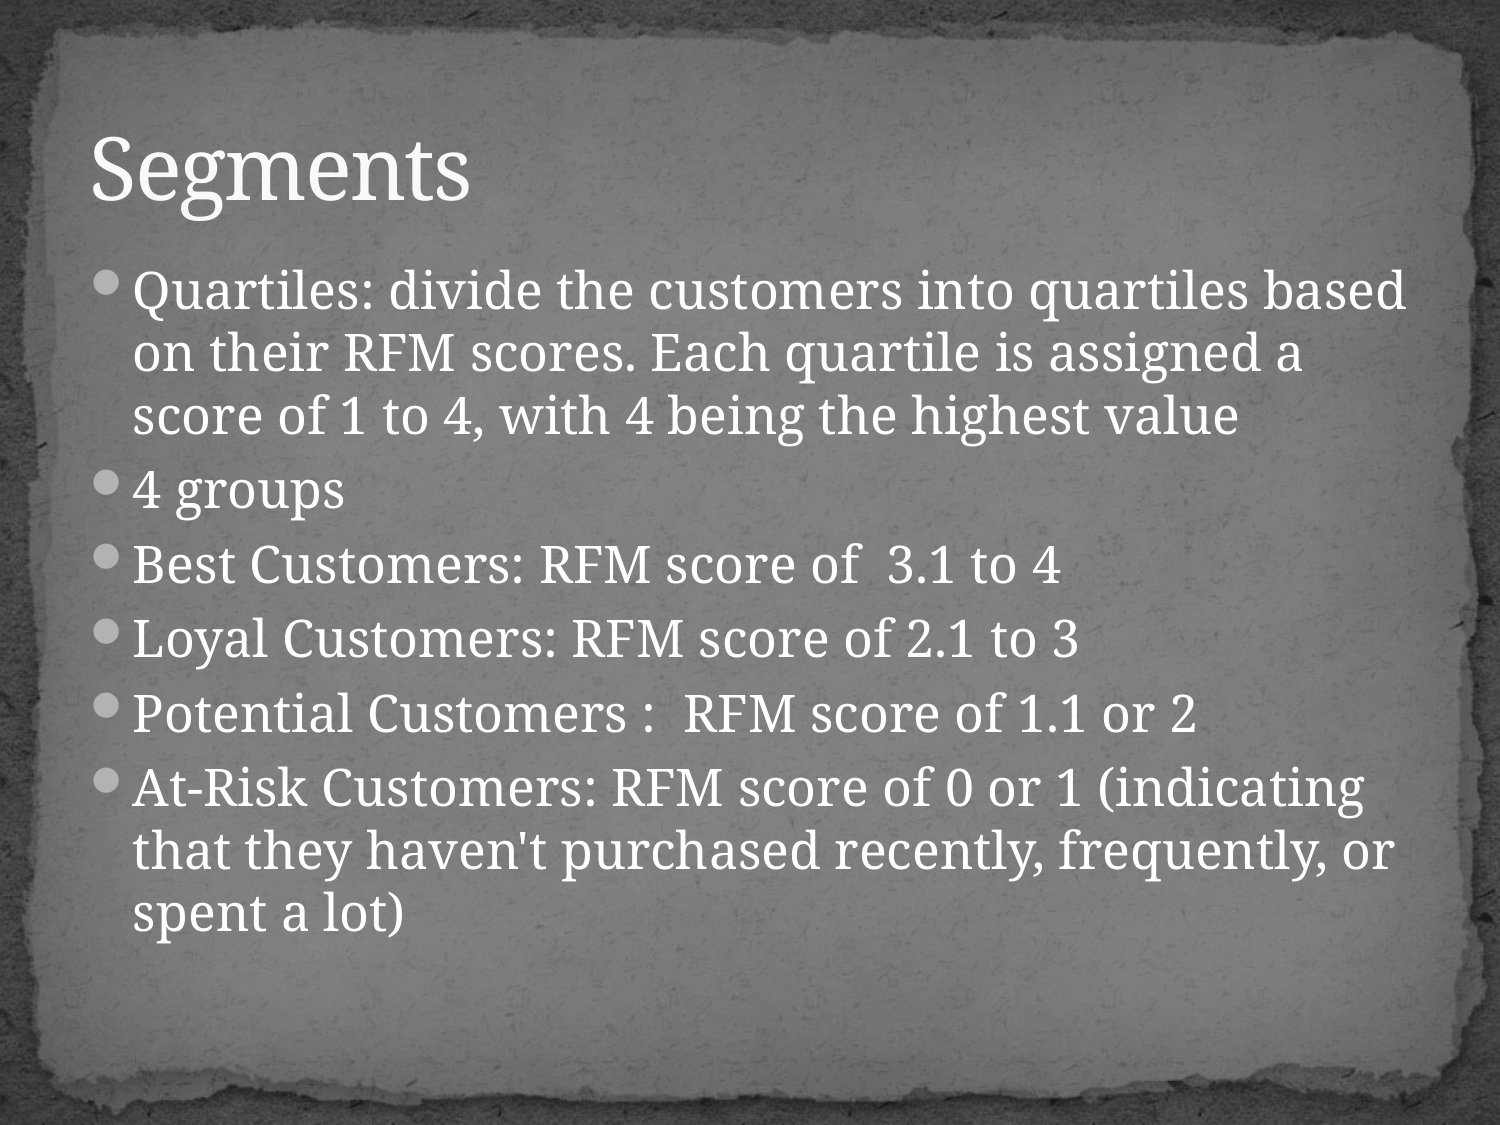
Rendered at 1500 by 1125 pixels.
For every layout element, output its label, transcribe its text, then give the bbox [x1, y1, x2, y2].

list Quartiles: divide the customers into quartiles based on their RFM scores. Each quartile is assigned a score of 1 to 4, with 4 being the highest value 4 groups Best Customers: RFM score of 3.1 to 4 Loyal Customers: RFM score of 2.1 to 3 Potential Customers : RFM score of 1.1 or 2 At-Risk Customers: RFM score of 0 or 1 (indicating that they haven't purchased recently, frequently, or spent a lot) [75, 249, 1425, 1000]
title Segments [74, 24, 1425, 225]
